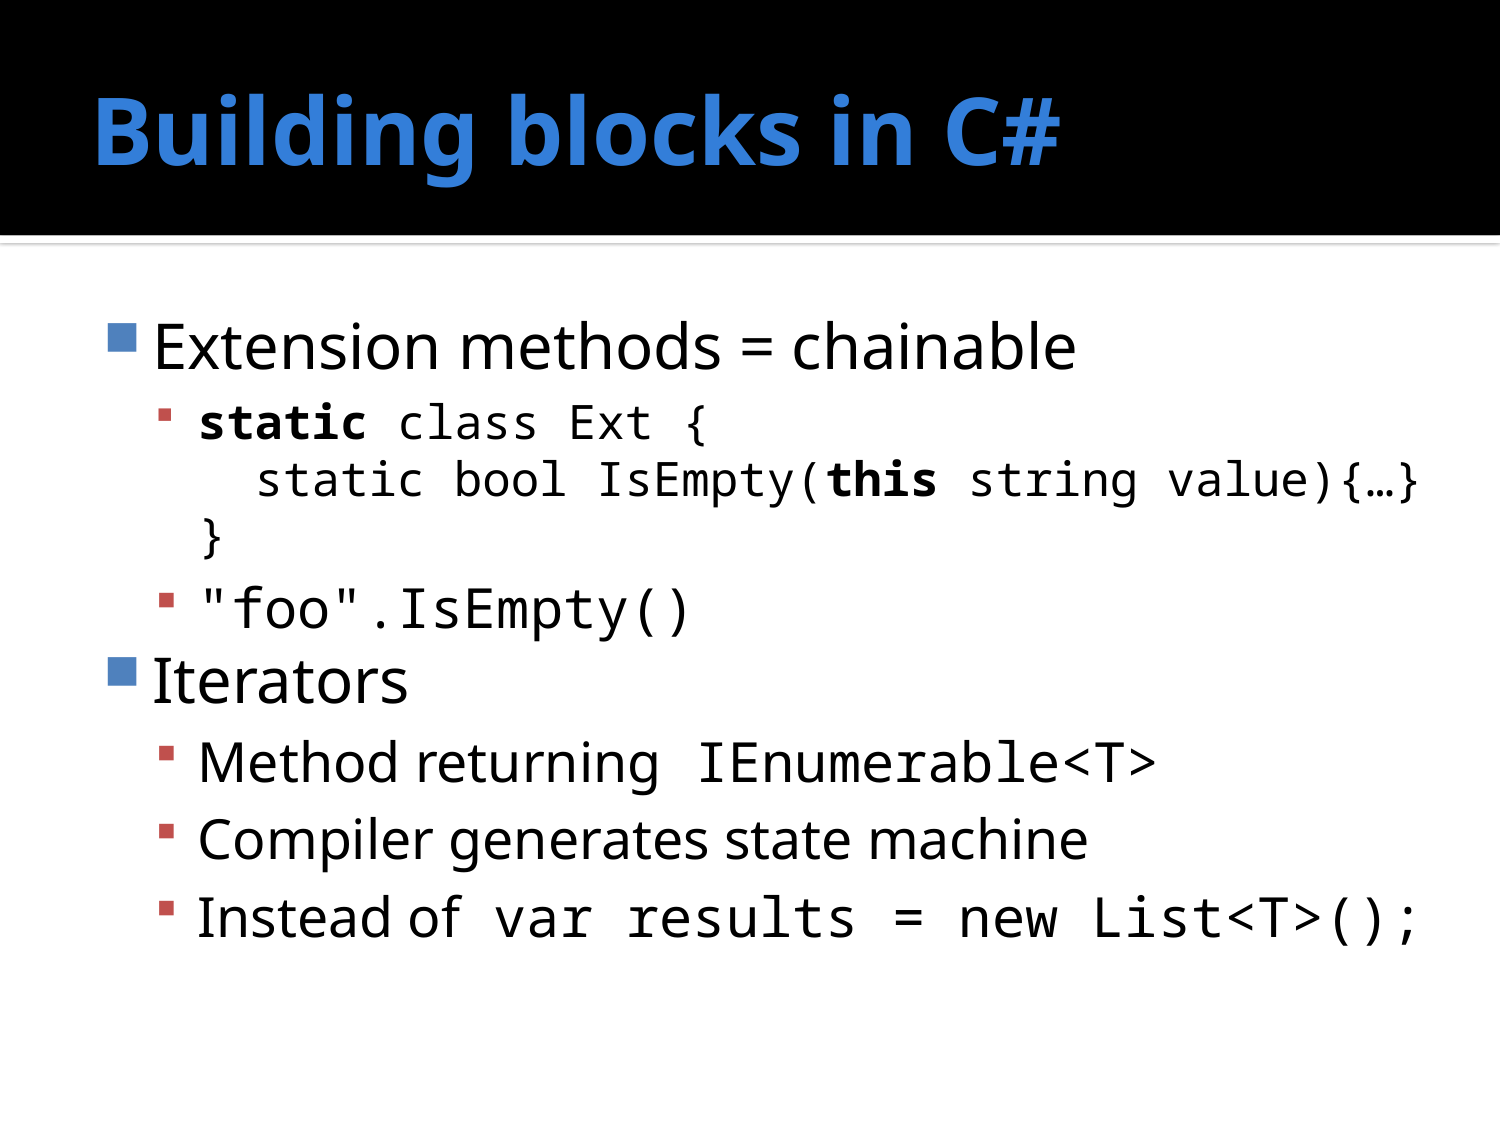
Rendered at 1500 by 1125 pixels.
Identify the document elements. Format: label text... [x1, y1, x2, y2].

list Extension methods = chainable static class Ext { static bool IsEmpty(this string value){…} } "foo".IsEmpty() Iterators Method returning IEnumerable<T> Compiler generates state machine Instead of var results = new List<T>(); [75, 291, 1475, 1050]
title Building blocks in C# [75, 25, 1425, 231]
